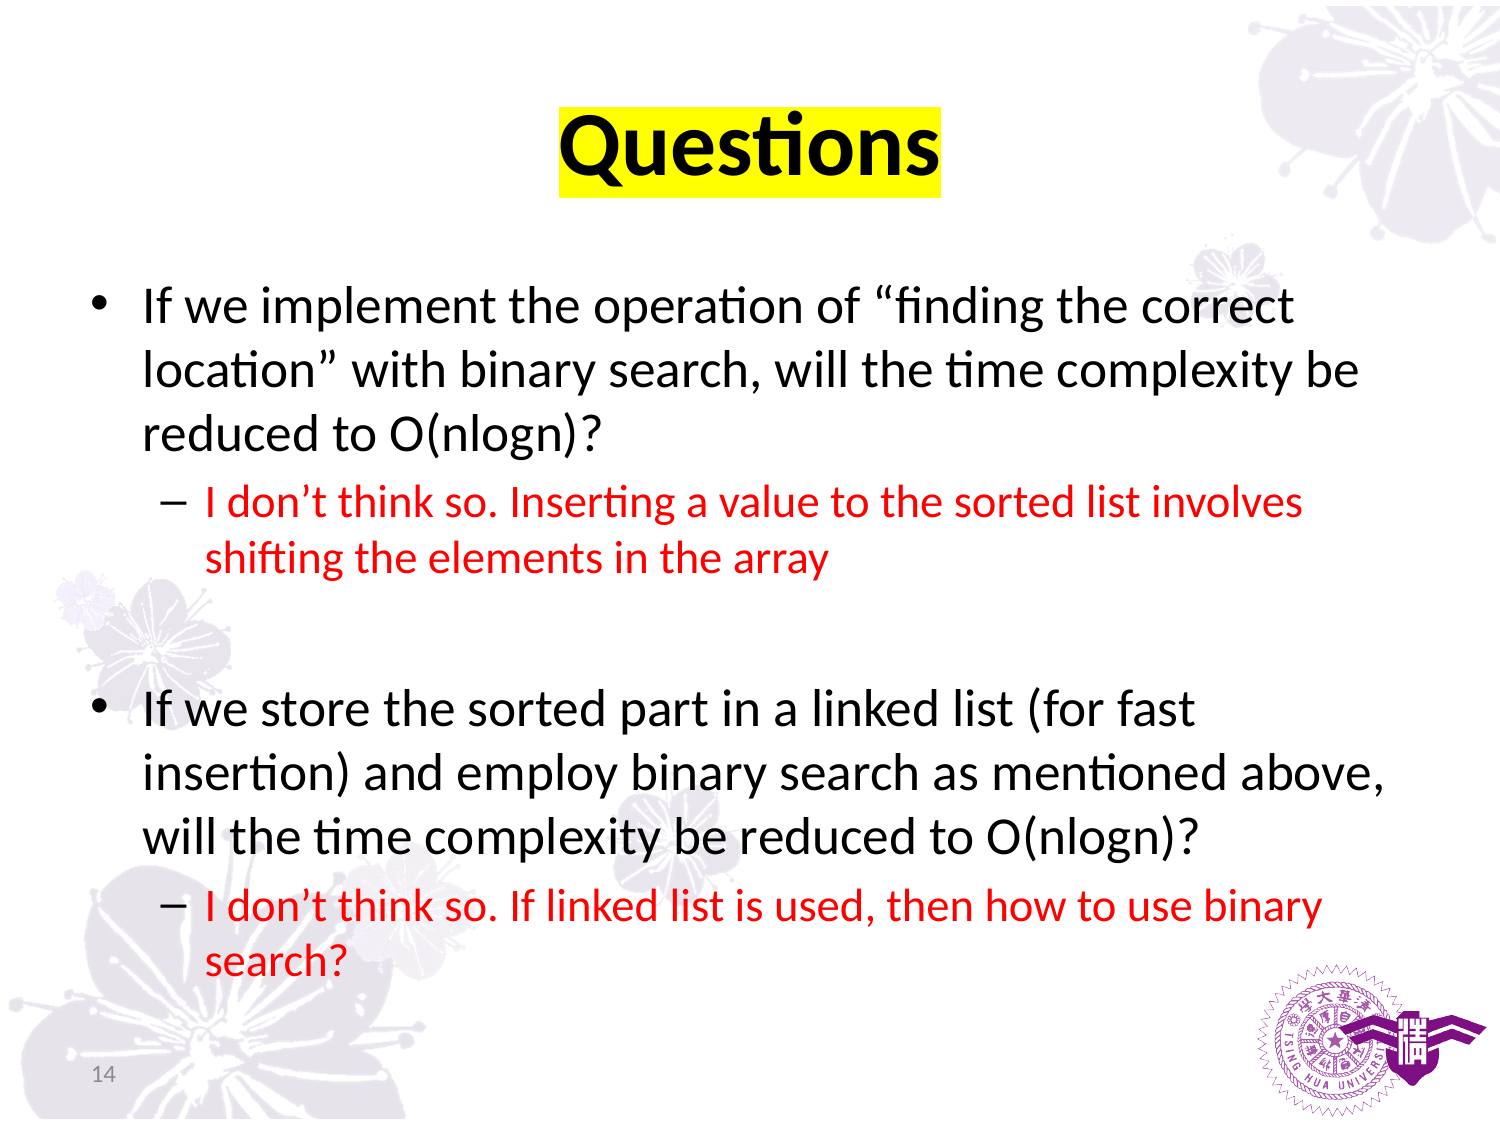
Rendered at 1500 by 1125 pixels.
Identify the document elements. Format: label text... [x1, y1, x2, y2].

slide_number 14 [0, 1042, 132, 1103]
title Questions [75, 45, 1425, 233]
list If we implement the operation of “finding the correct location” with binary search, will the time complexity be reduced to O(nlogn)? I don’t think so. Inserting a value to the sorted list involves shifting the elements in the array If we store the sorted part in a linked list (for fast insertion) and employ binary search as mentioned above, will the time complexity be reduced to O(nlogn)? I don’t think so. If linked list is used, then how to use binary search? [75, 262, 1425, 1005]
picture [0, 6, 1500, 1119]
